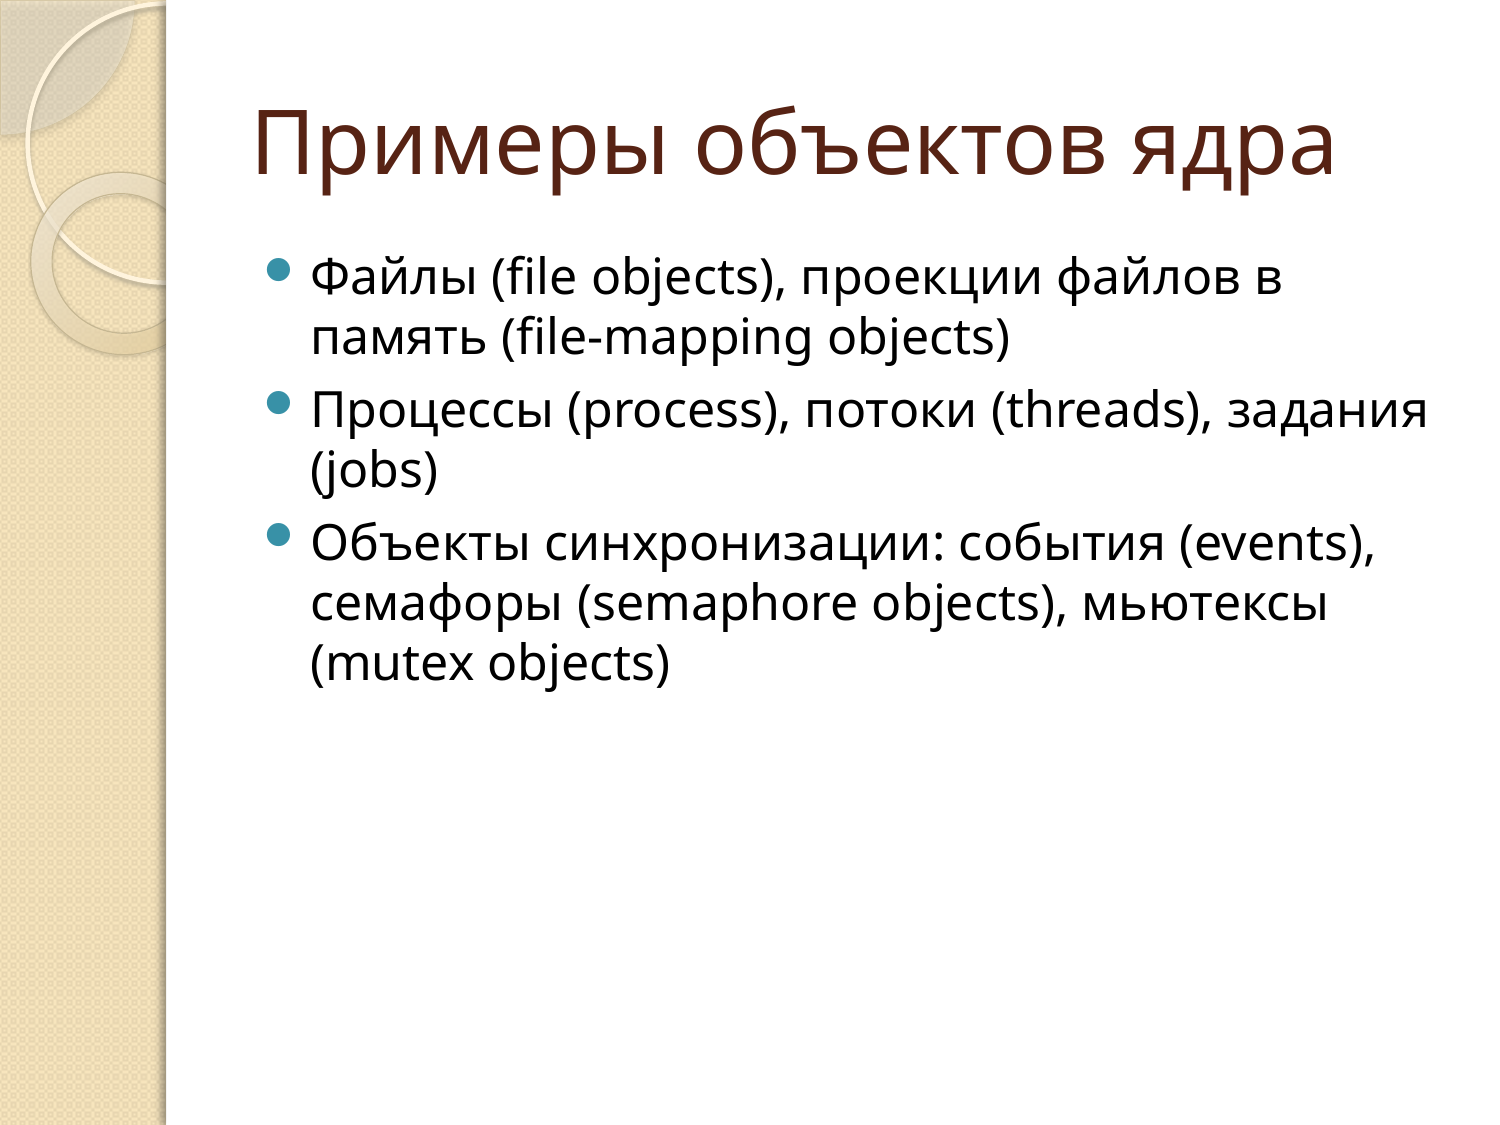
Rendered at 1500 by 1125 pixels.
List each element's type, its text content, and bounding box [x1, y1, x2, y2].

list Файлы (file objects), проекции файлов в память (file-mapping objects) Процессы (process), потоки (threads), задания (jobs) Объекты синхронизации: события (events), семафоры (semaphore objects), мьютексы (mutex objects) [235, 237, 1466, 1025]
title Примеры объектов ядра [235, 45, 1466, 233]
